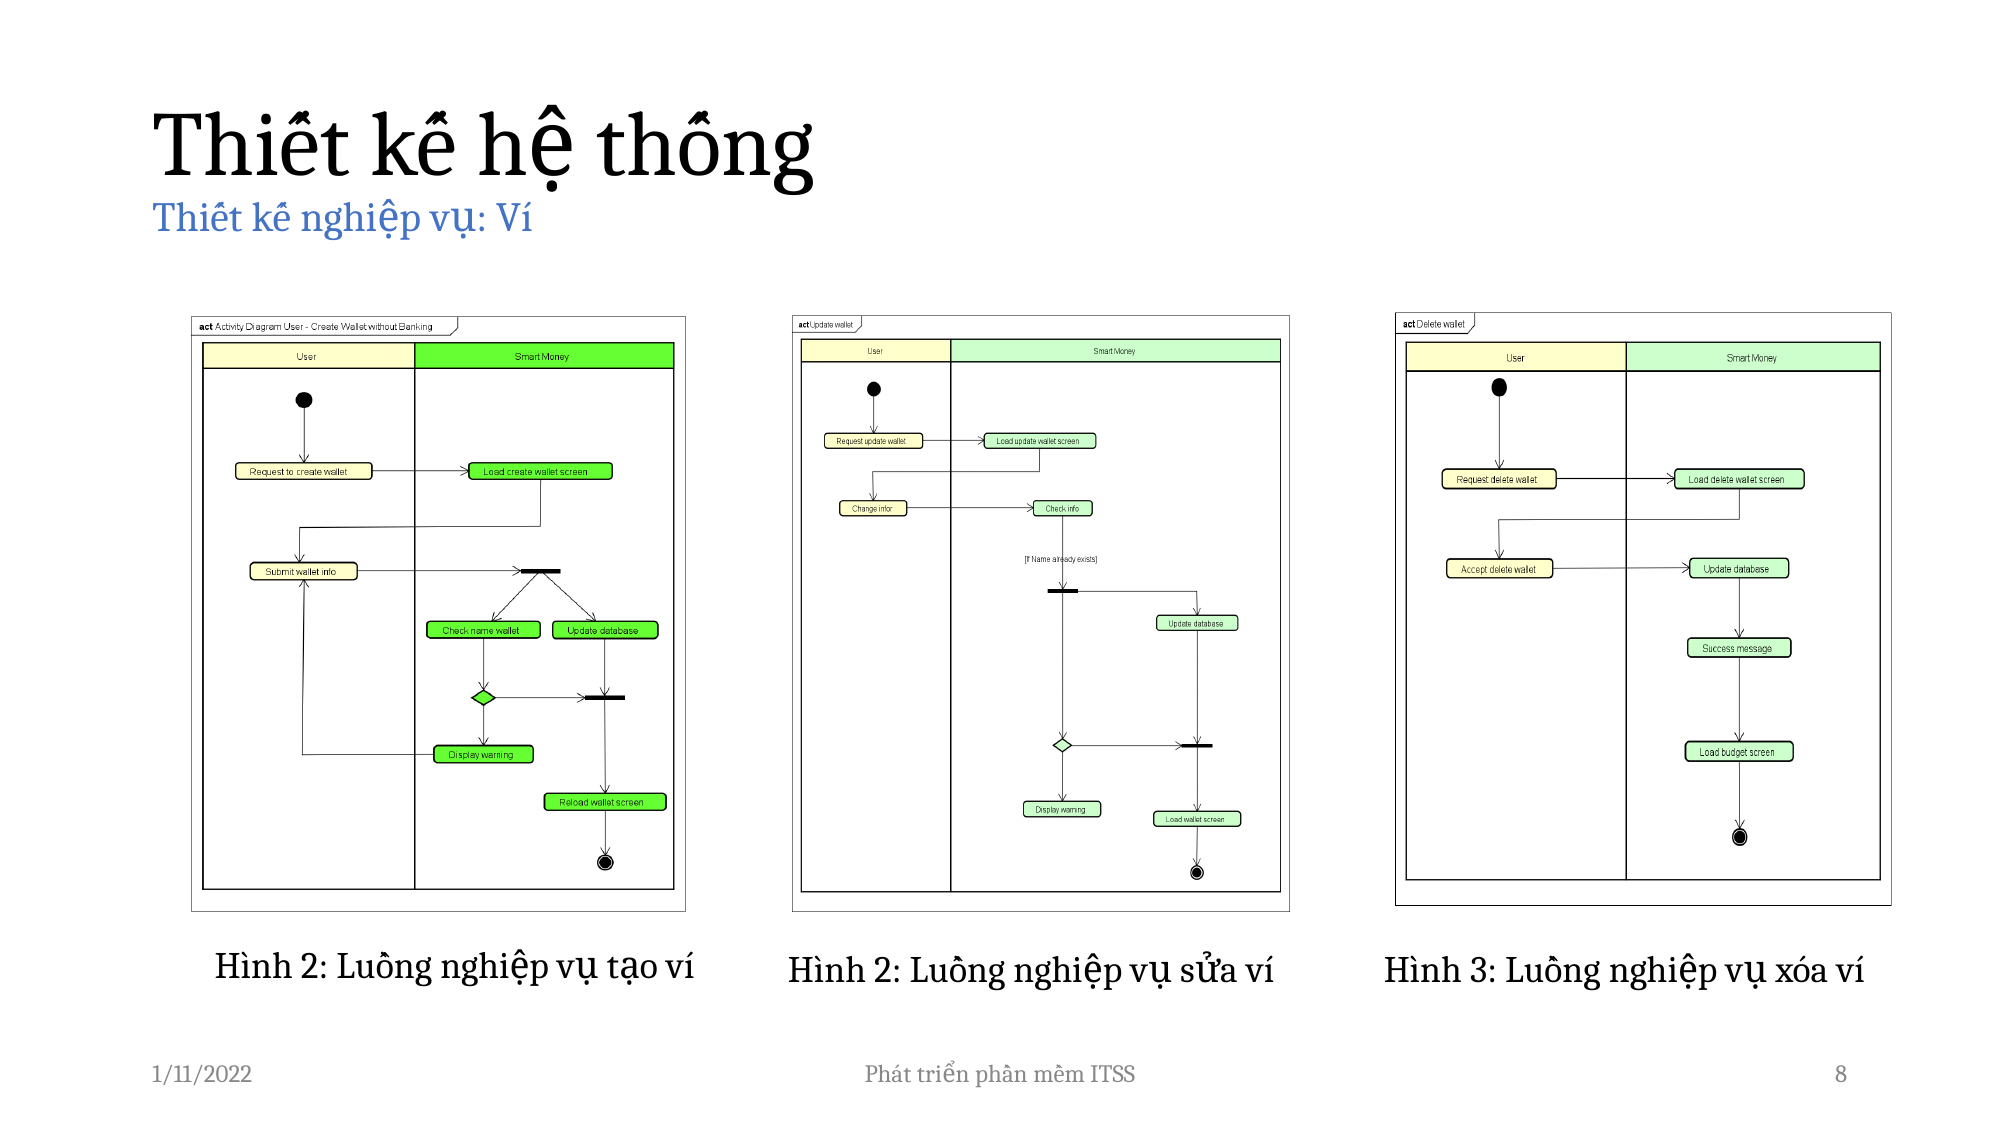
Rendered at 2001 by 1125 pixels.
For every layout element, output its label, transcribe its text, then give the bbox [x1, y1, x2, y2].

picture [182, 309, 693, 919]
text_box Hình 2: Luồng nghiệp vụ sửa ví [714, 937, 1357, 998]
slide_number ‹#› [1412, 1042, 1863, 1103]
footer Phát triển phần mềm ITSS [662, 1042, 1338, 1103]
text_box Hình 2: Luồng nghiệp vụ tạo ví [137, 933, 781, 994]
title Thiết kế hệ thống Thiết kế nghiệp vụ: Ví [137, 59, 1863, 278]
picture [1388, 304, 1899, 913]
picture [785, 309, 1296, 919]
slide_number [137, 1042, 588, 1103]
text_box Hình 3: Luồng nghiệp vụ xóa ví [1357, 937, 1950, 998]
